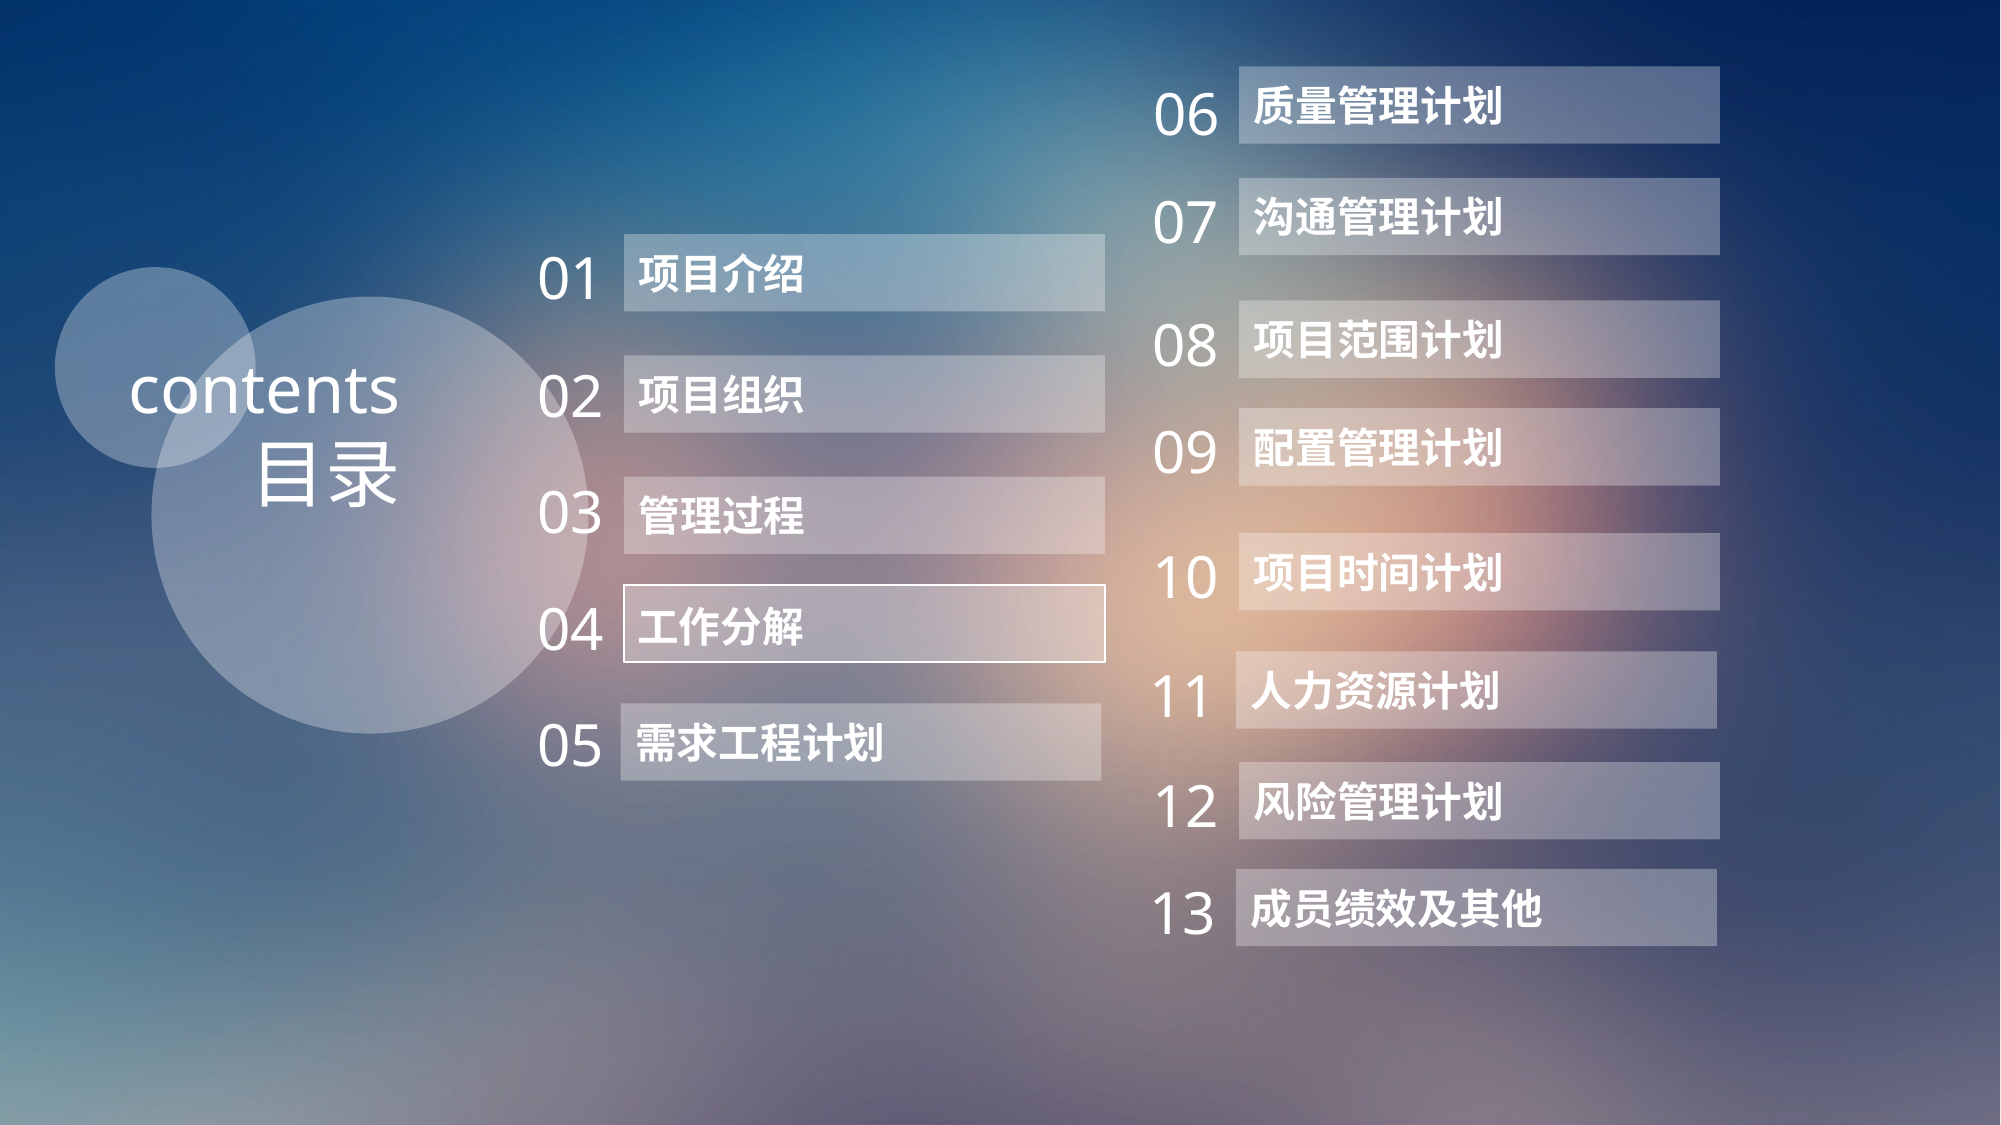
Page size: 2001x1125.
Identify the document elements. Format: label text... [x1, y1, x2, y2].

text_box [1236, 868, 1717, 947]
text_box 需求工程计划 [624, 709, 1134, 775]
text_box 质量管理计划 [1239, 72, 1589, 138]
text_box [151, 296, 586, 734]
text_box 05 [522, 700, 624, 785]
text_box [624, 584, 1105, 663]
text_box [624, 234, 1105, 312]
picture [0, 0, 2001, 1125]
text_box 项目范围计划 [1239, 306, 1589, 372]
text_box 风险管理计划 [1239, 768, 1589, 833]
text_box contents 目录 [96, 339, 416, 524]
text_box 09 [1137, 408, 1239, 493]
text_box [1239, 177, 1720, 256]
text_box 04 [522, 584, 624, 670]
text_box 10 [1137, 533, 1239, 618]
text_box 13 [1134, 868, 1236, 954]
text_box 02 [522, 351, 624, 437]
text_box [1239, 66, 1720, 144]
text_box 07 [1137, 177, 1239, 263]
text_box 11 [1134, 651, 1236, 737]
text_box 12 [1137, 762, 1239, 847]
text_box 工作分解 [624, 593, 974, 658]
text_box [623, 476, 1105, 554]
text_box [1236, 651, 1717, 729]
text_box 08 [1137, 300, 1239, 386]
text_box 人力资源计划 [1235, 657, 1586, 723]
text_box 03 [522, 467, 624, 553]
text_box [624, 775, 1102, 781]
text_box 管理过程 [624, 482, 930, 548]
text_box 配置管理计划 [1239, 414, 1589, 480]
text_box [54, 267, 252, 449]
text_box 06 [1139, 69, 1241, 155]
text_box 项目组织 [624, 361, 963, 426]
text_box [624, 355, 1105, 433]
text_box [1239, 408, 1720, 486]
text_box 成员绩效及其他 [1235, 875, 1586, 940]
text_box 01 [522, 234, 624, 319]
text_box [1239, 533, 1720, 611]
text_box [1239, 300, 1720, 378]
text_box 项目时间计划 [1239, 539, 1589, 604]
text_box [1239, 762, 1720, 840]
text_box 沟通管理计划 [1239, 183, 1589, 249]
text_box [624, 703, 1102, 709]
